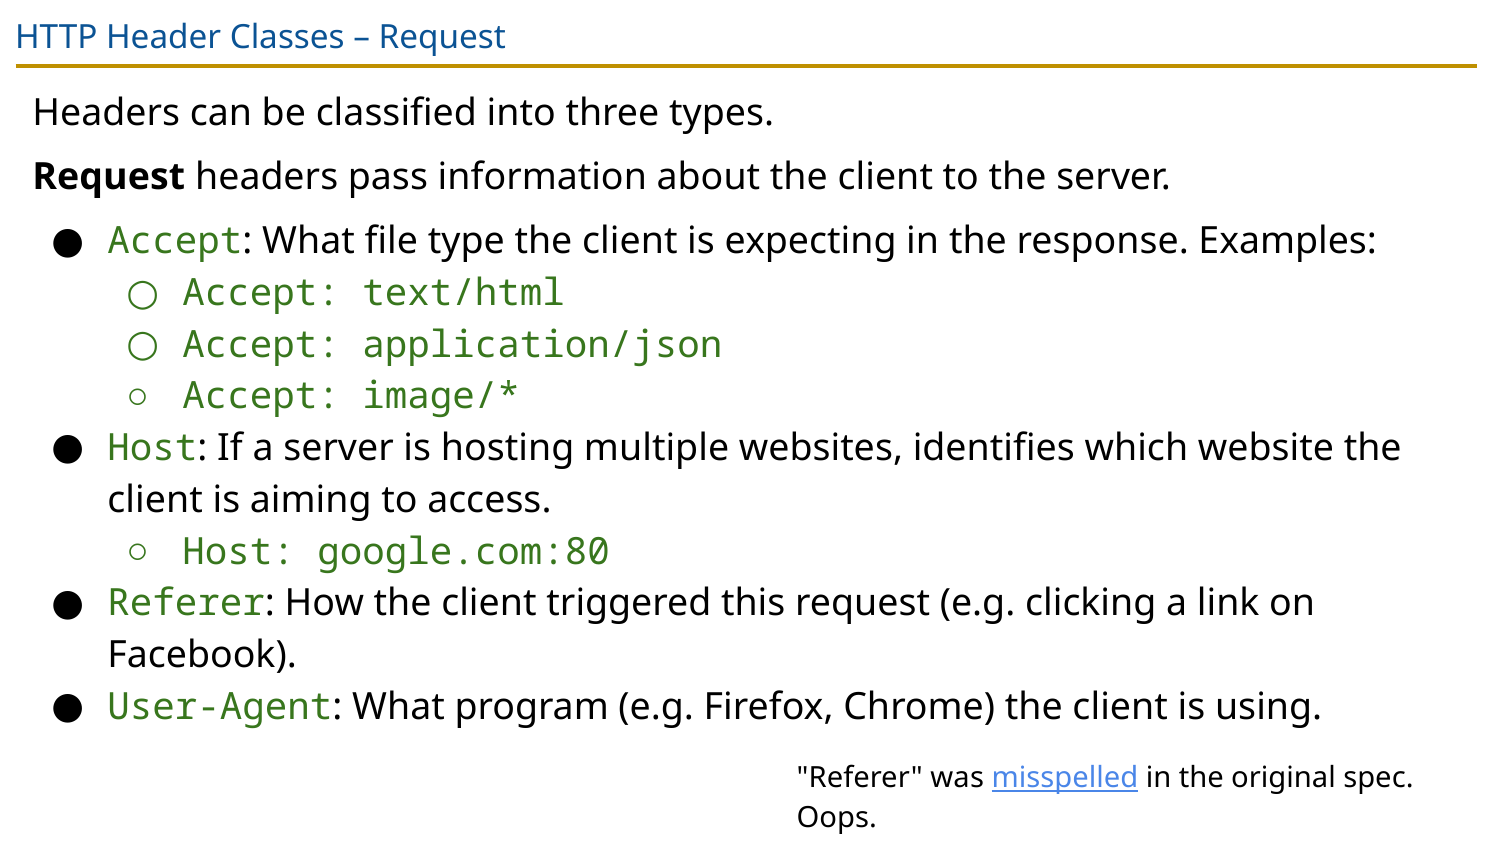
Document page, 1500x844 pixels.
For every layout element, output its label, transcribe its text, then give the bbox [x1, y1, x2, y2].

text_box "Referer" was misspelled in the original spec. Oops. [781, 743, 1480, 844]
list Headers can be classified into three types. Request headers pass information about the client to the server. Accept: What file type the client is expecting in the response. Examples: Accept: text/html Accept: application/json Accept: image/* Host: If a server is hosting multiple websites, identifies which website the client is aiming to access. Host: google.com:80 Referer: How the client triggered this request (e.g. clicking a link on Facebook). User-Agent: What program (e.g. Firefox, Chrome) the client is using. [17, 65, 1480, 810]
title HTTP Header Classes – Request [0, 0, 1500, 65]
